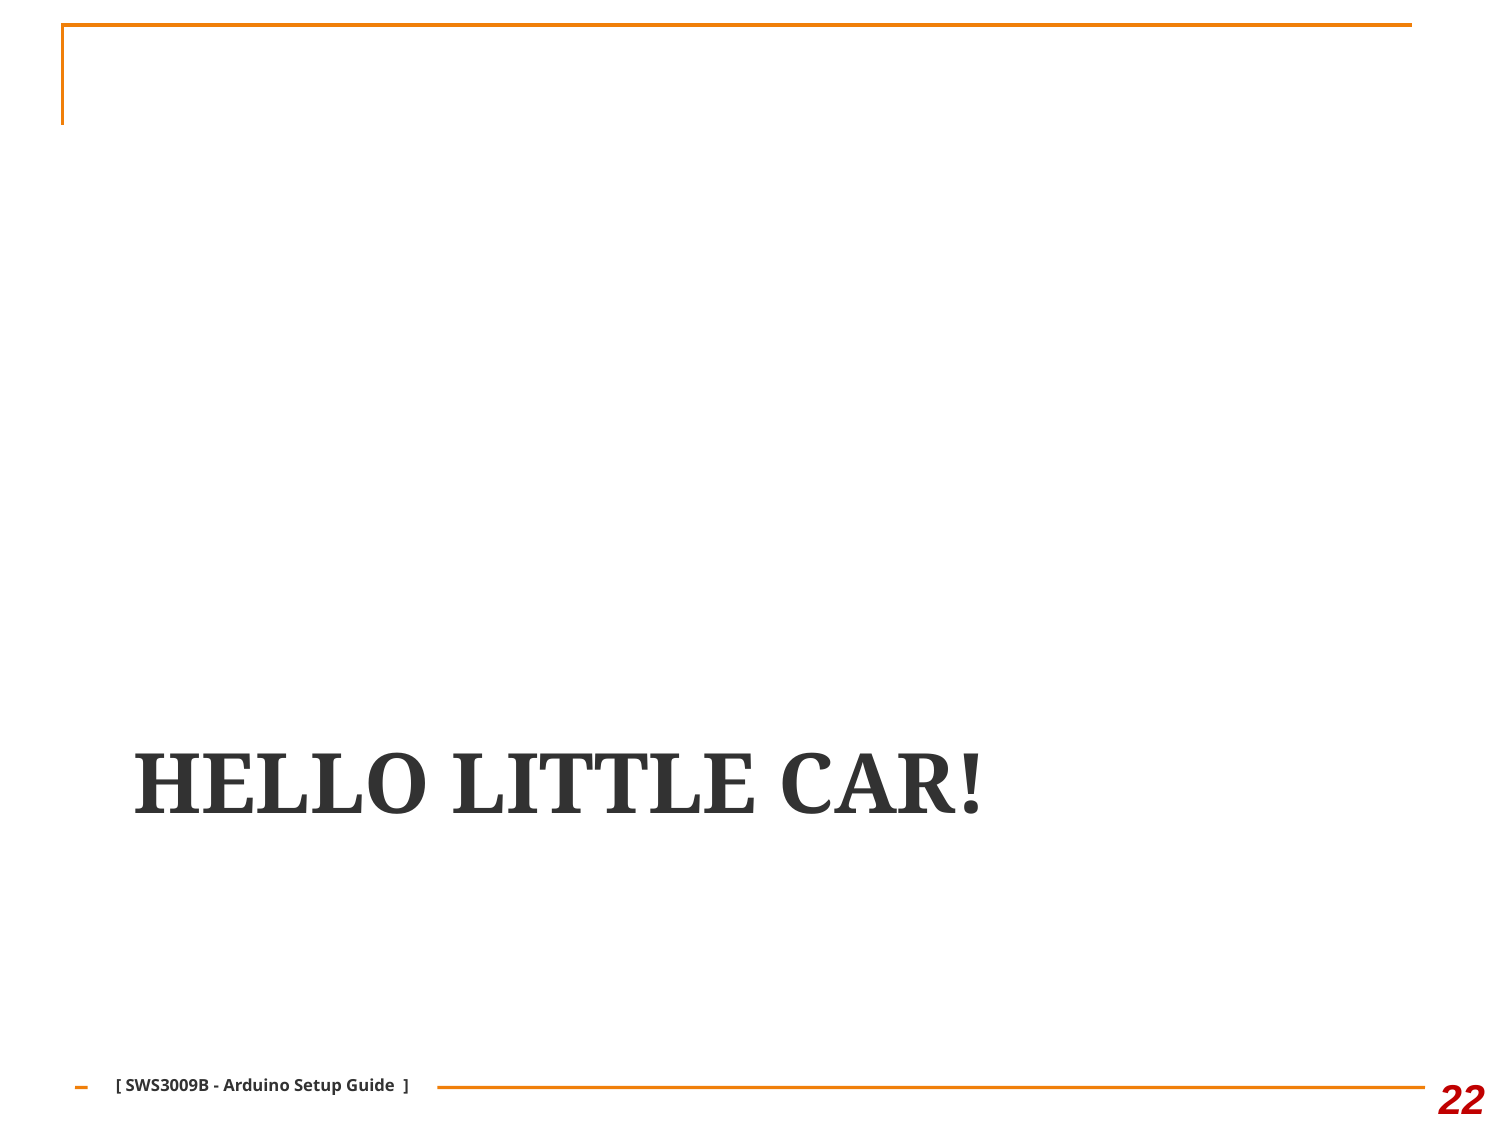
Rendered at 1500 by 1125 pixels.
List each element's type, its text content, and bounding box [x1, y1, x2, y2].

footer [ SWS3009B - Arduino Setup Guide ] [87, 1074, 438, 1101]
slide_number 22 [1400, 1065, 1500, 1125]
title Hello little car! [118, 722, 1394, 947]
